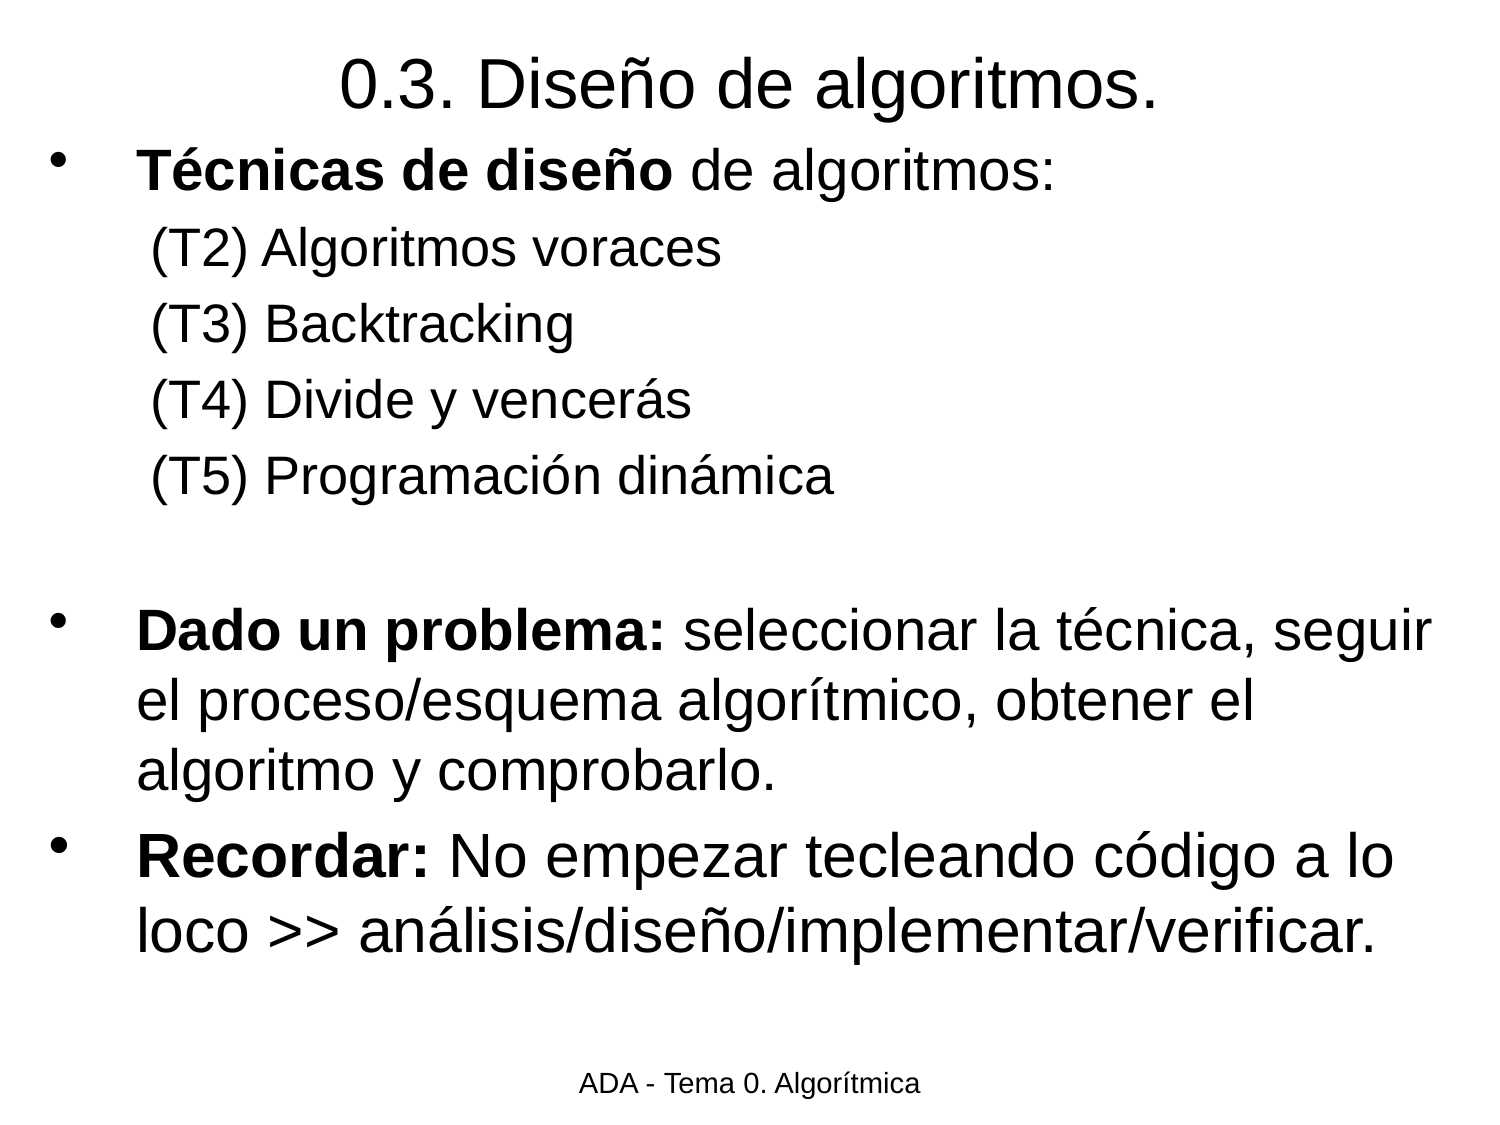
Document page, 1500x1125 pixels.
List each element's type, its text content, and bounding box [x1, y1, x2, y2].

title 0.3. Diseño de algoritmos. [0, 0, 1500, 161]
footer ADA - Tema 0. Algorítmica [512, 1056, 988, 1103]
text_box Técnicas de diseño de algoritmos: (T2) Algoritmos voraces (T3) Backtracking (T4) Divide y vencerás (T5) Programación dinámica Dado un problema: seleccionar la técnica, seguir el proceso/esquema algorítmico, obtener el algoritmo y comprobarlo. Recordar: No empezar tecleando código a lo loco >> análisis/diseño/implementar/verificar. [33, 124, 1451, 1011]
